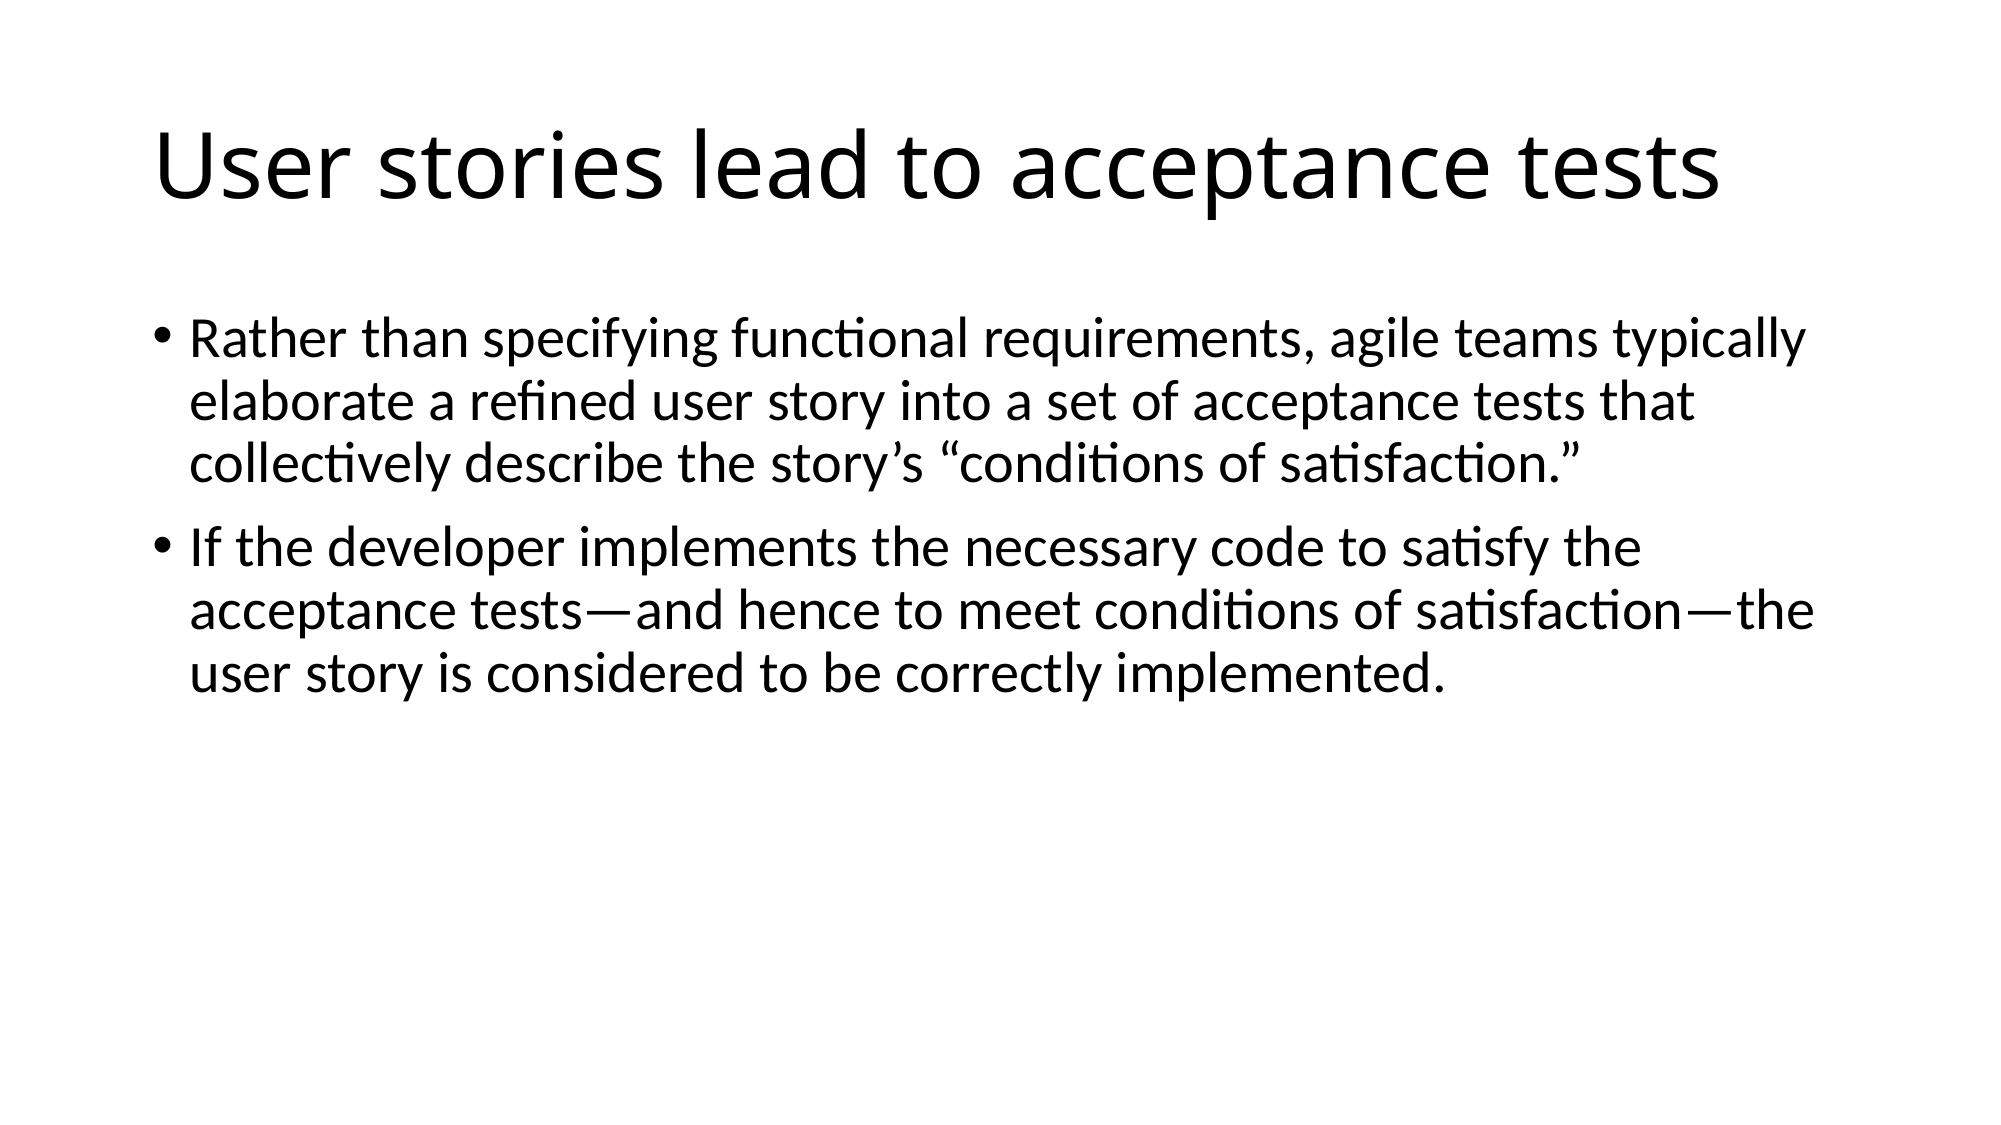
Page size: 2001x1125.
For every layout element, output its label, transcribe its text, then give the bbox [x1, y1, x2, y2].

text_box User stories lead to acceptance tests [137, 59, 1863, 278]
text_box Rather than specifying functional requirements, agile teams typically elaborate a refined user story into a set of acceptance tests that collectively describe the story’s “conditions of satisfaction.” If the developer implements the necessary code to satisfy the acceptance tests—and hence to meet conditions of satisfaction—the user story is considered to be correctly implemented. [137, 299, 1863, 1014]
